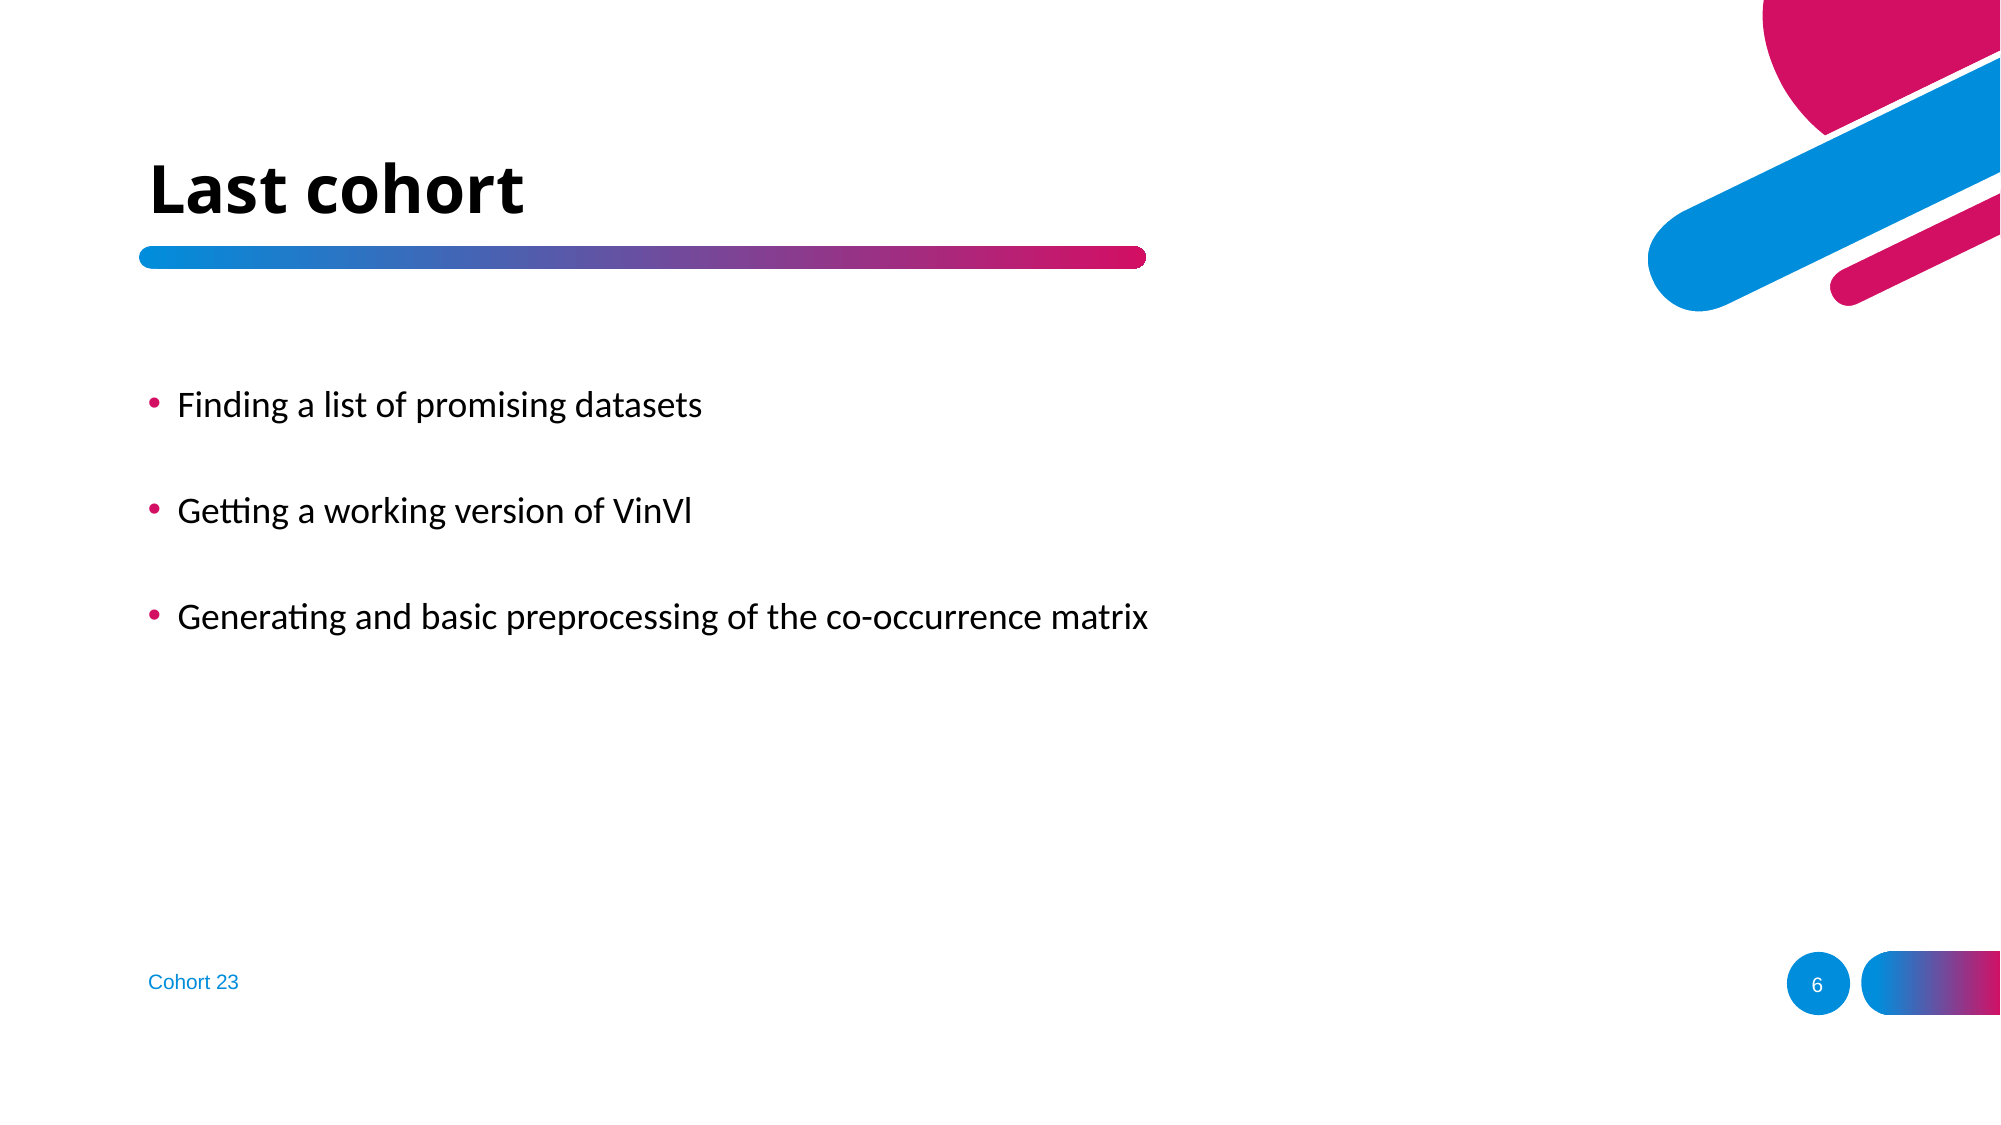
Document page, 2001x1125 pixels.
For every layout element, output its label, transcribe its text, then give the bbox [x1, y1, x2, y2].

text_box Finding a list of promising datasets Getting a working version of VinVl Generating and basic preprocessing of the co-occurrence matrix [133, 377, 1430, 751]
slide_number 6 [1772, 954, 1863, 1015]
title Last cohort [133, 114, 1618, 270]
footer Cohort 23 [133, 951, 809, 1011]
